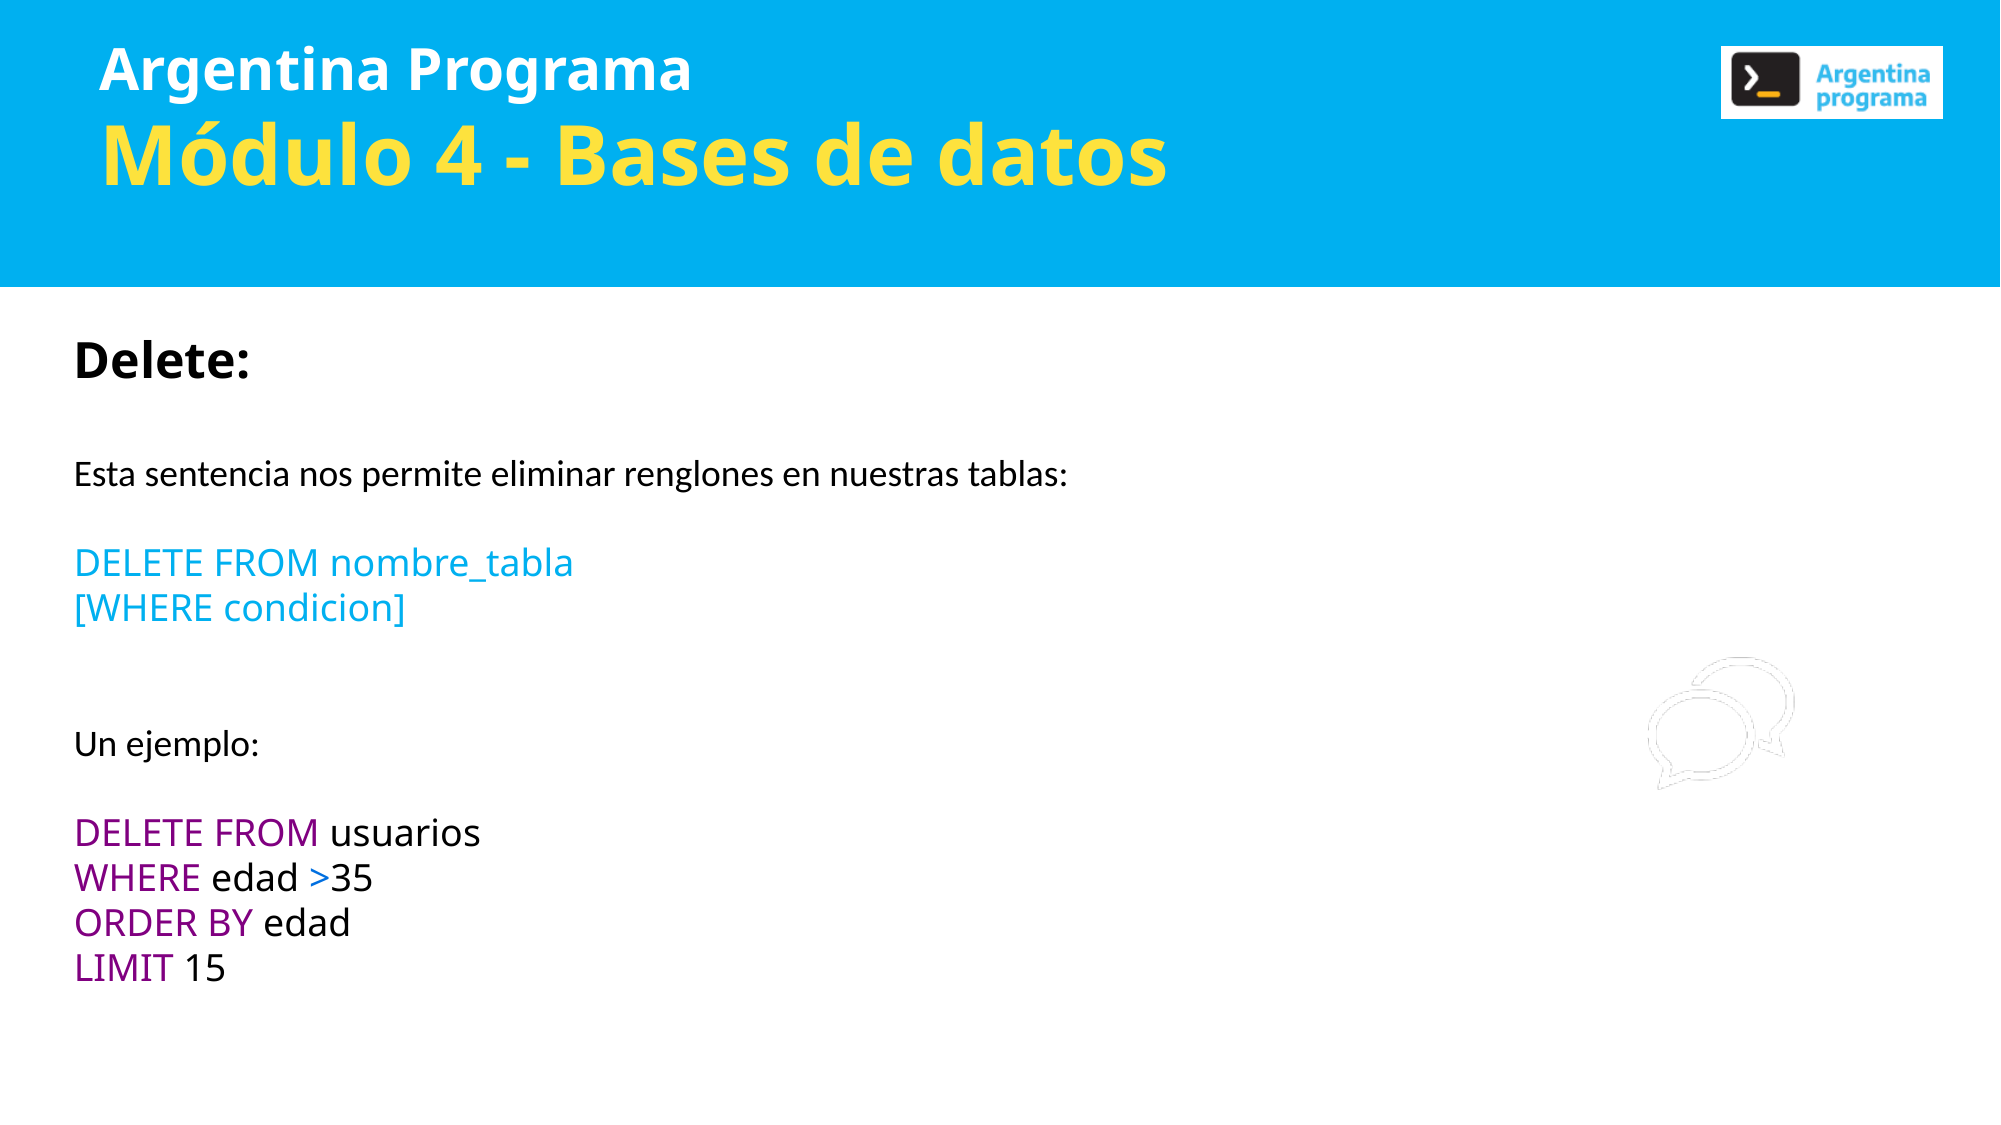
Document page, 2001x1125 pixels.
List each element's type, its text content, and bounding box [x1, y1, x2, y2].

text_box Argentina Programa Módulo 4 - Bases de datos [92, 24, 1901, 222]
text_box [0, 0, 2000, 287]
text_box Delete: Esta sentencia nos permite eliminar renglones en nuestras tablas: DELETE FROM nombre_tabla [WHERE condicion] Un ejemplo: DELETE FROM usuarios WHERE edad >35 ORDER BY edad LIMIT 15 [53, 308, 1722, 1094]
picture [1647, 649, 1796, 799]
picture [1722, 47, 1942, 118]
